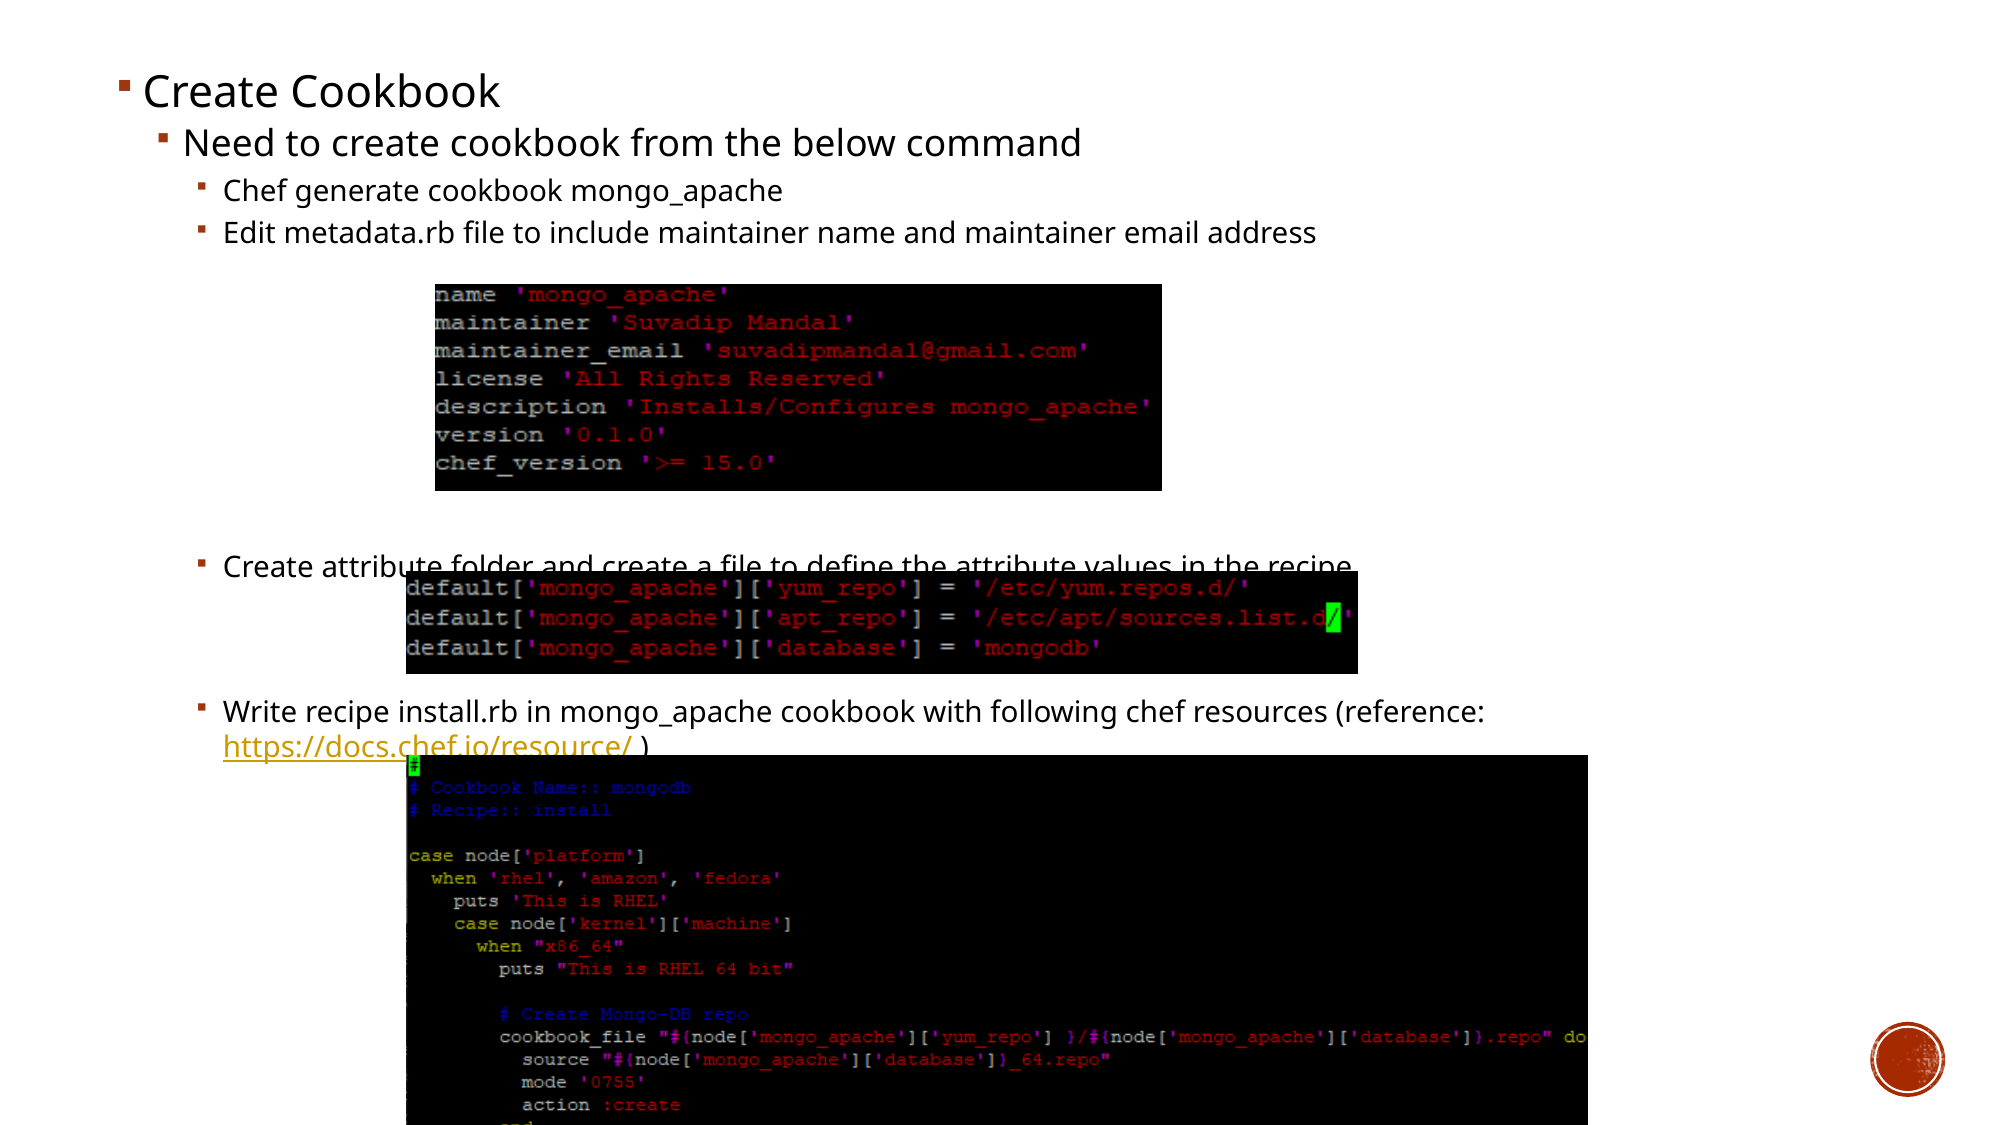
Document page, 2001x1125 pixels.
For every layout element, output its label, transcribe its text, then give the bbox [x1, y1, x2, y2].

picture [435, 284, 1162, 491]
list Create Cookbook Need to create cookbook from the below command Chef generate cookbook mongo_apache Edit metadata.rb file to include maintainer name and maintainer email address Create attribute folder and create a file to define the attribute values in the recipe Write recipe install.rb in mongo_apache cookbook with following chef resources (reference: https://docs.chef.io/resource/ ) [101, 61, 1826, 776]
picture [406, 571, 1358, 674]
picture [406, 755, 1588, 1125]
